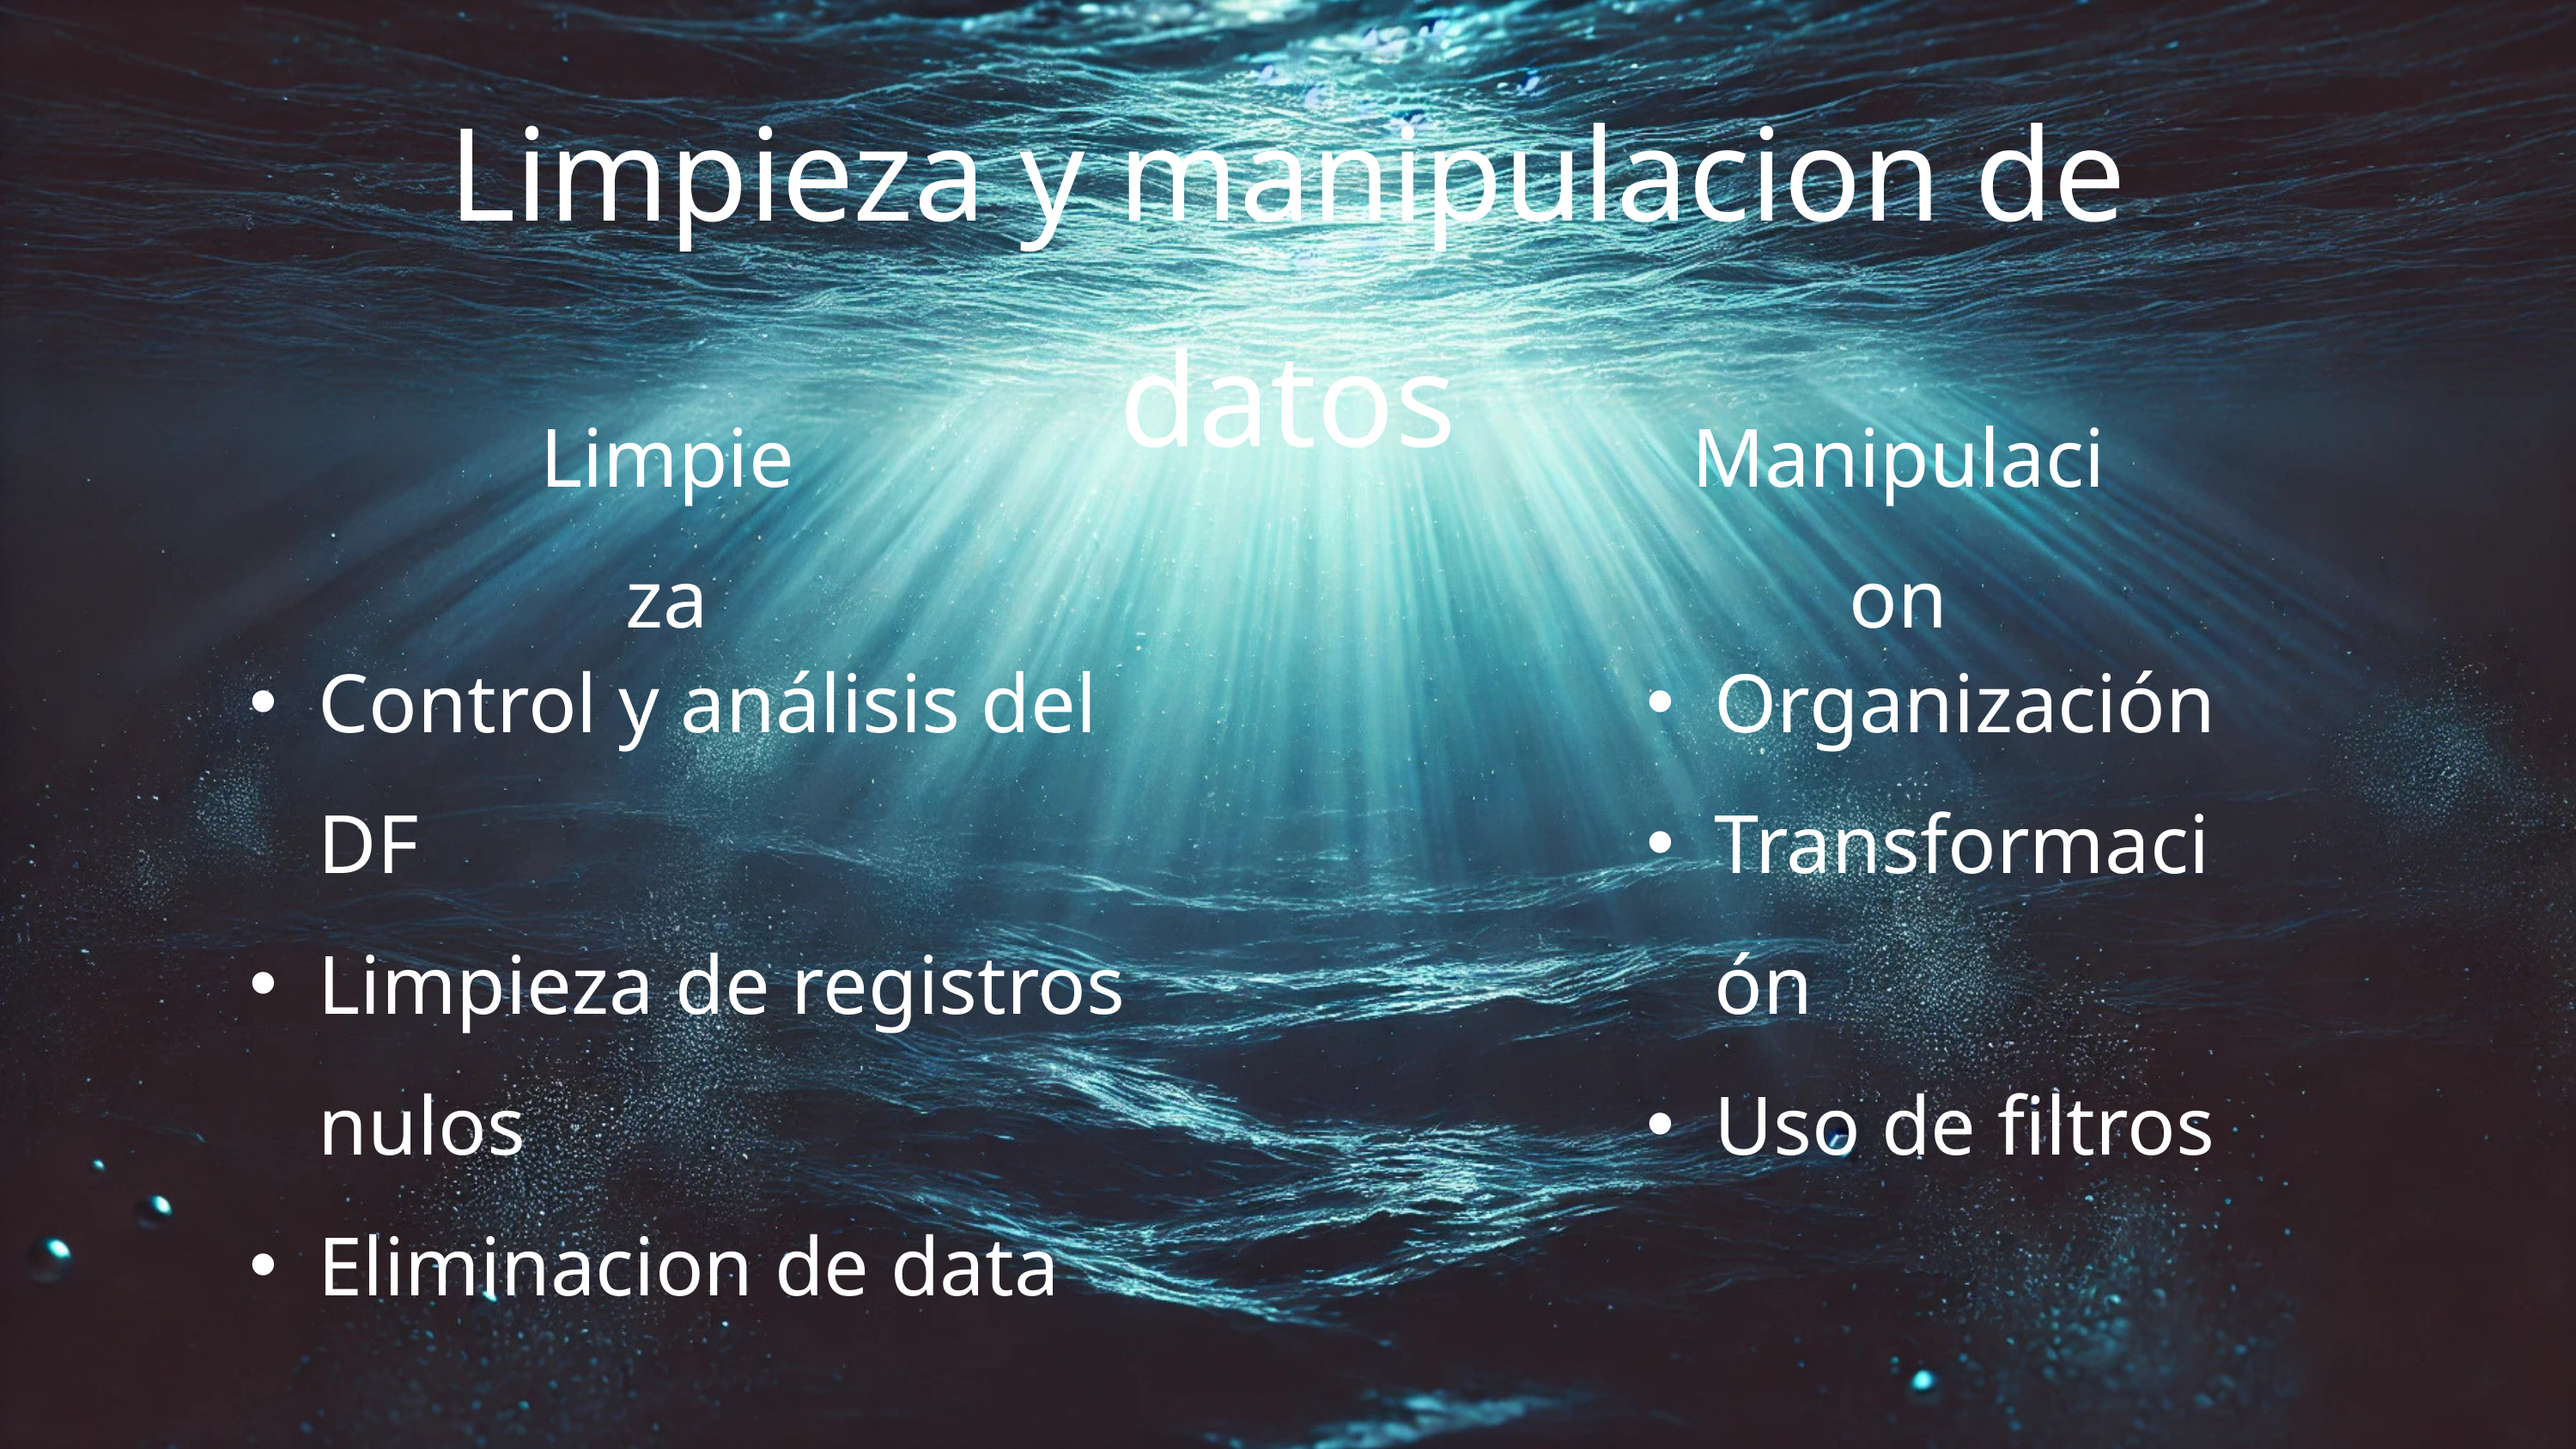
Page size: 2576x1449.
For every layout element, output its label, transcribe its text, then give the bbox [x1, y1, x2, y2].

text_box Control y análisis del DF Limpieza de registros nulos Eliminacion de data [181, 608, 1194, 1313]
text_box Organización Transformación Uso de filtros [1577, 608, 2220, 1172]
text_box Limpieza [523, 362, 811, 608]
text_box Limpieza y manipulacion de datos [420, 21, 2156, 473]
text_box Manipulacion [1685, 362, 2112, 608]
text_box [0, 0, 2576, 1449]
